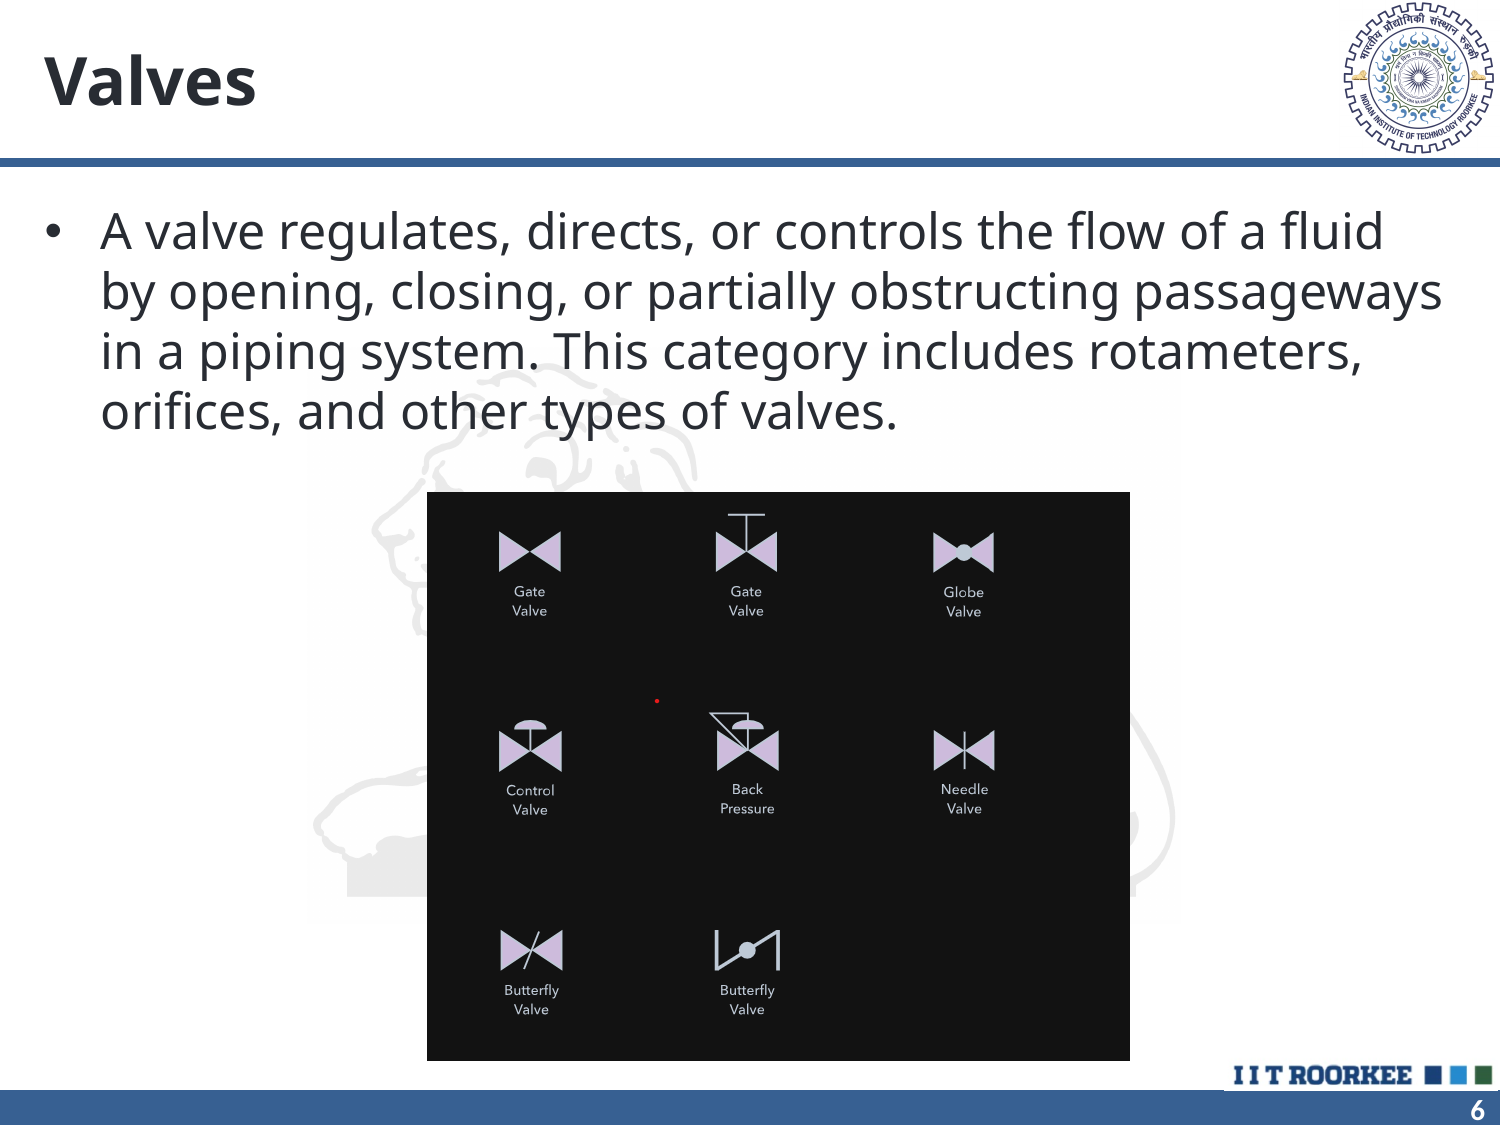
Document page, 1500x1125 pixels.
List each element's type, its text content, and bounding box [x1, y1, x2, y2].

title Valves [29, 33, 1185, 125]
picture [1224, 1057, 1498, 1091]
picture [1339, 0, 1500, 158]
picture [427, 492, 1131, 1061]
list A valve regulates, directs, or controls the flow of a fluid by opening, closing, or partially obstructing passageways in a piping system. This category includes rotameters, orifices, and other types of valves. [29, 192, 1468, 1050]
